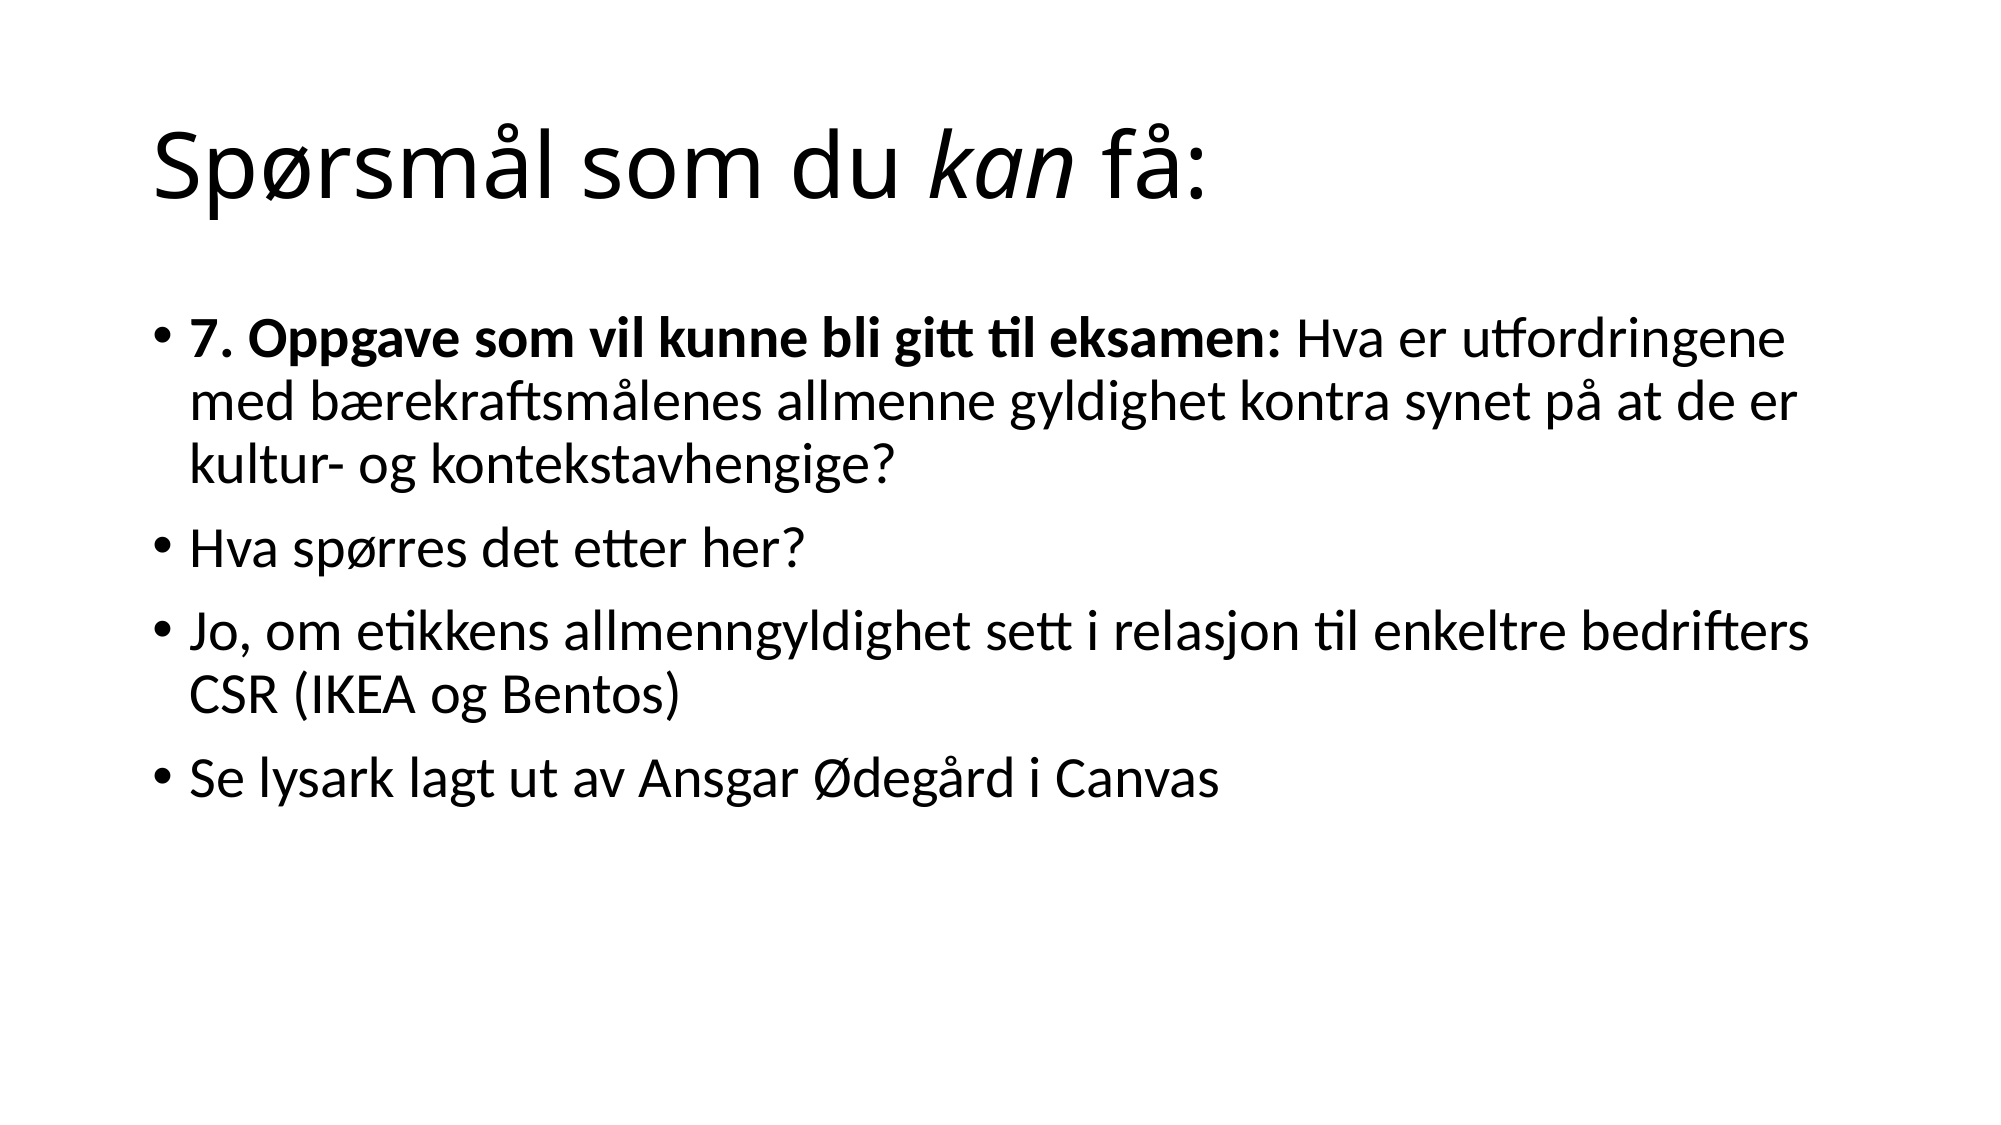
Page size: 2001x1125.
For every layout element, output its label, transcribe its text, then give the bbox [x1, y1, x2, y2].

title Spørsmål som du kan få: [137, 59, 1863, 278]
list 7. Oppgave som vil kunne bli gitt til eksamen: Hva er utfordringene med bærekraftsmålenes allmenne gyldighet kontra synet på at de er kultur- og kontekstavhengige? Hva spørres det etter her? Jo, om etikkens allmenngyldighet sett i relasjon til enkeltre bedrifters CSR (IKEA og Bentos) Se lysark lagt ut av Ansgar Ødegård i Canvas [137, 299, 1863, 1014]
